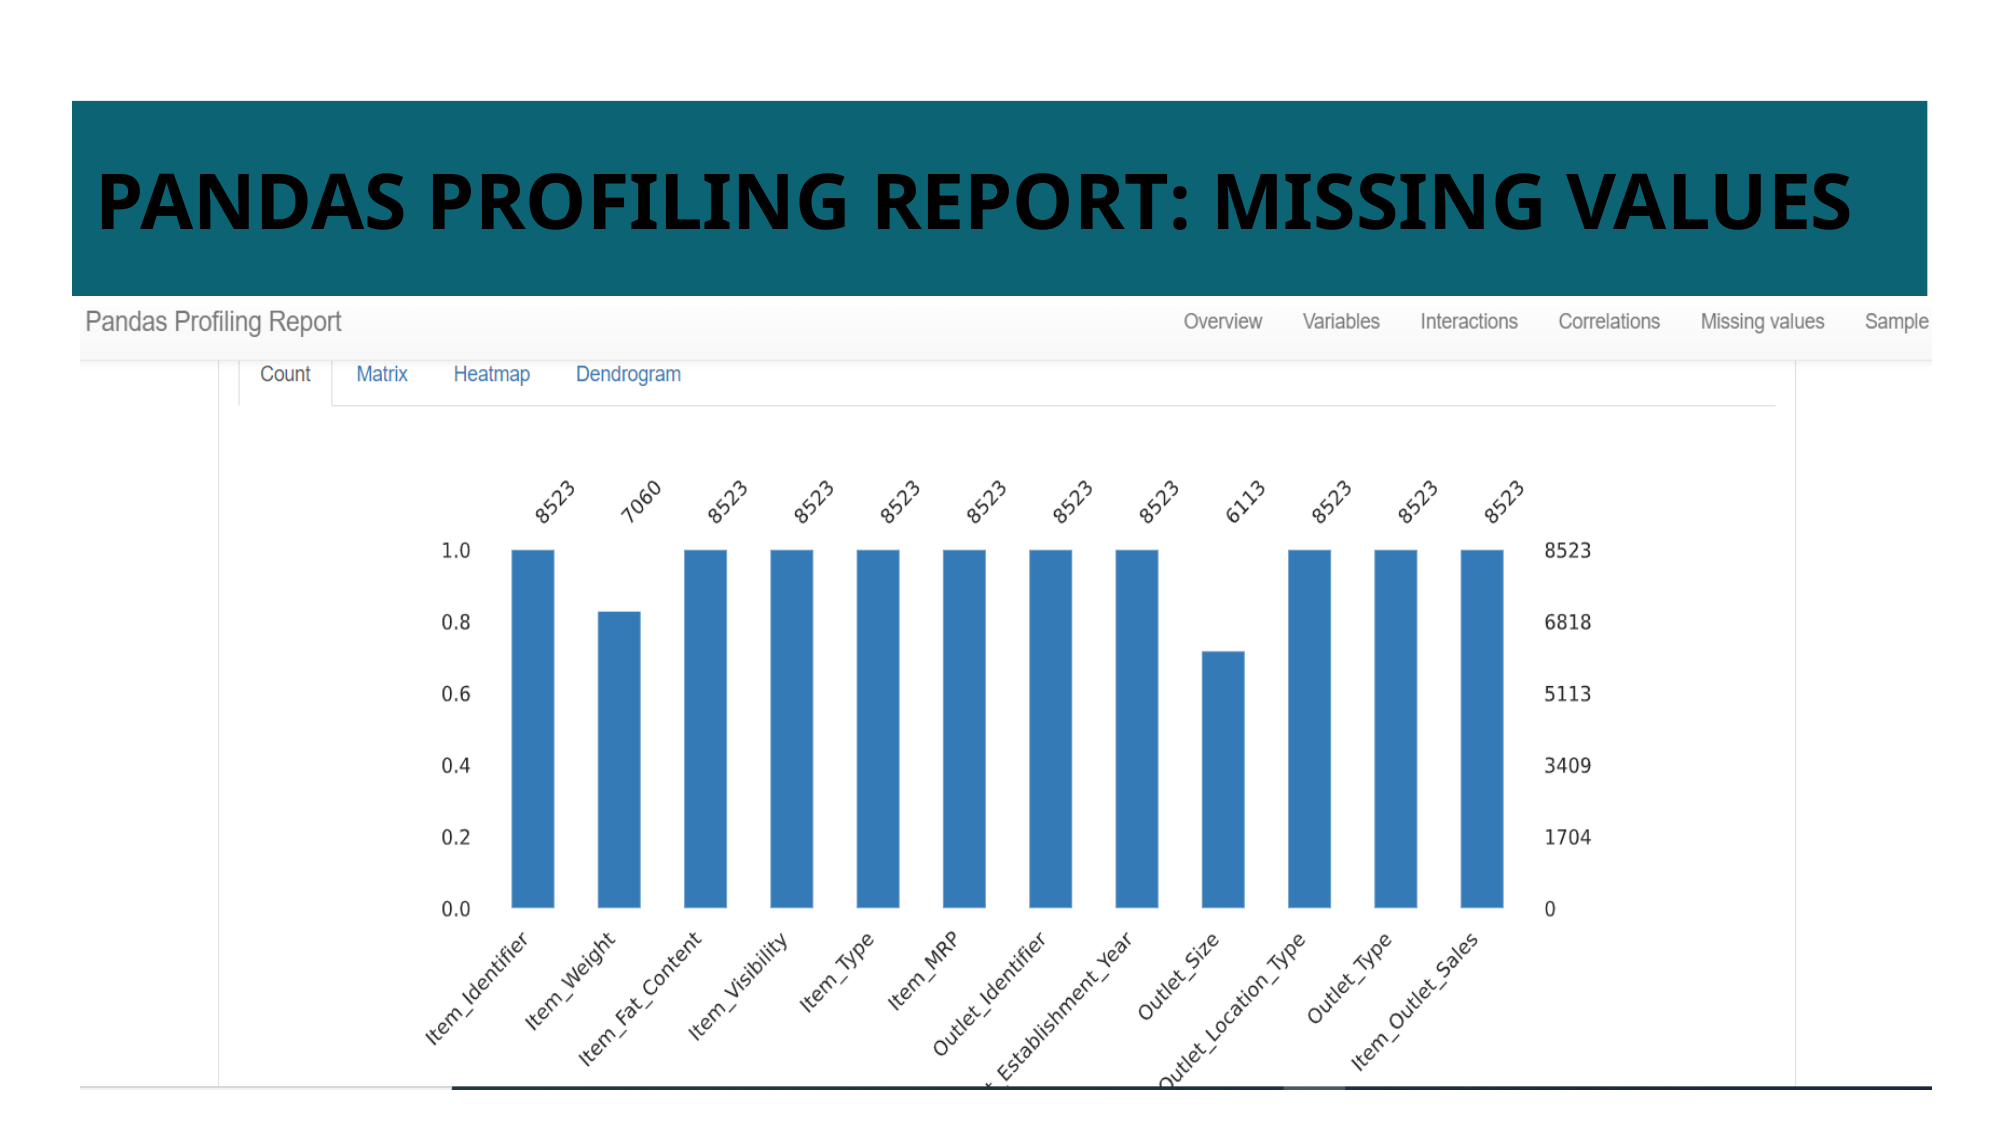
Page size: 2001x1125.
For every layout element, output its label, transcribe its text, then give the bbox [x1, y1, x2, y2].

title PANDAS PROFILING REPORT: MISSING VALUES [80, 115, 1890, 282]
picture [80, 306, 1932, 1091]
